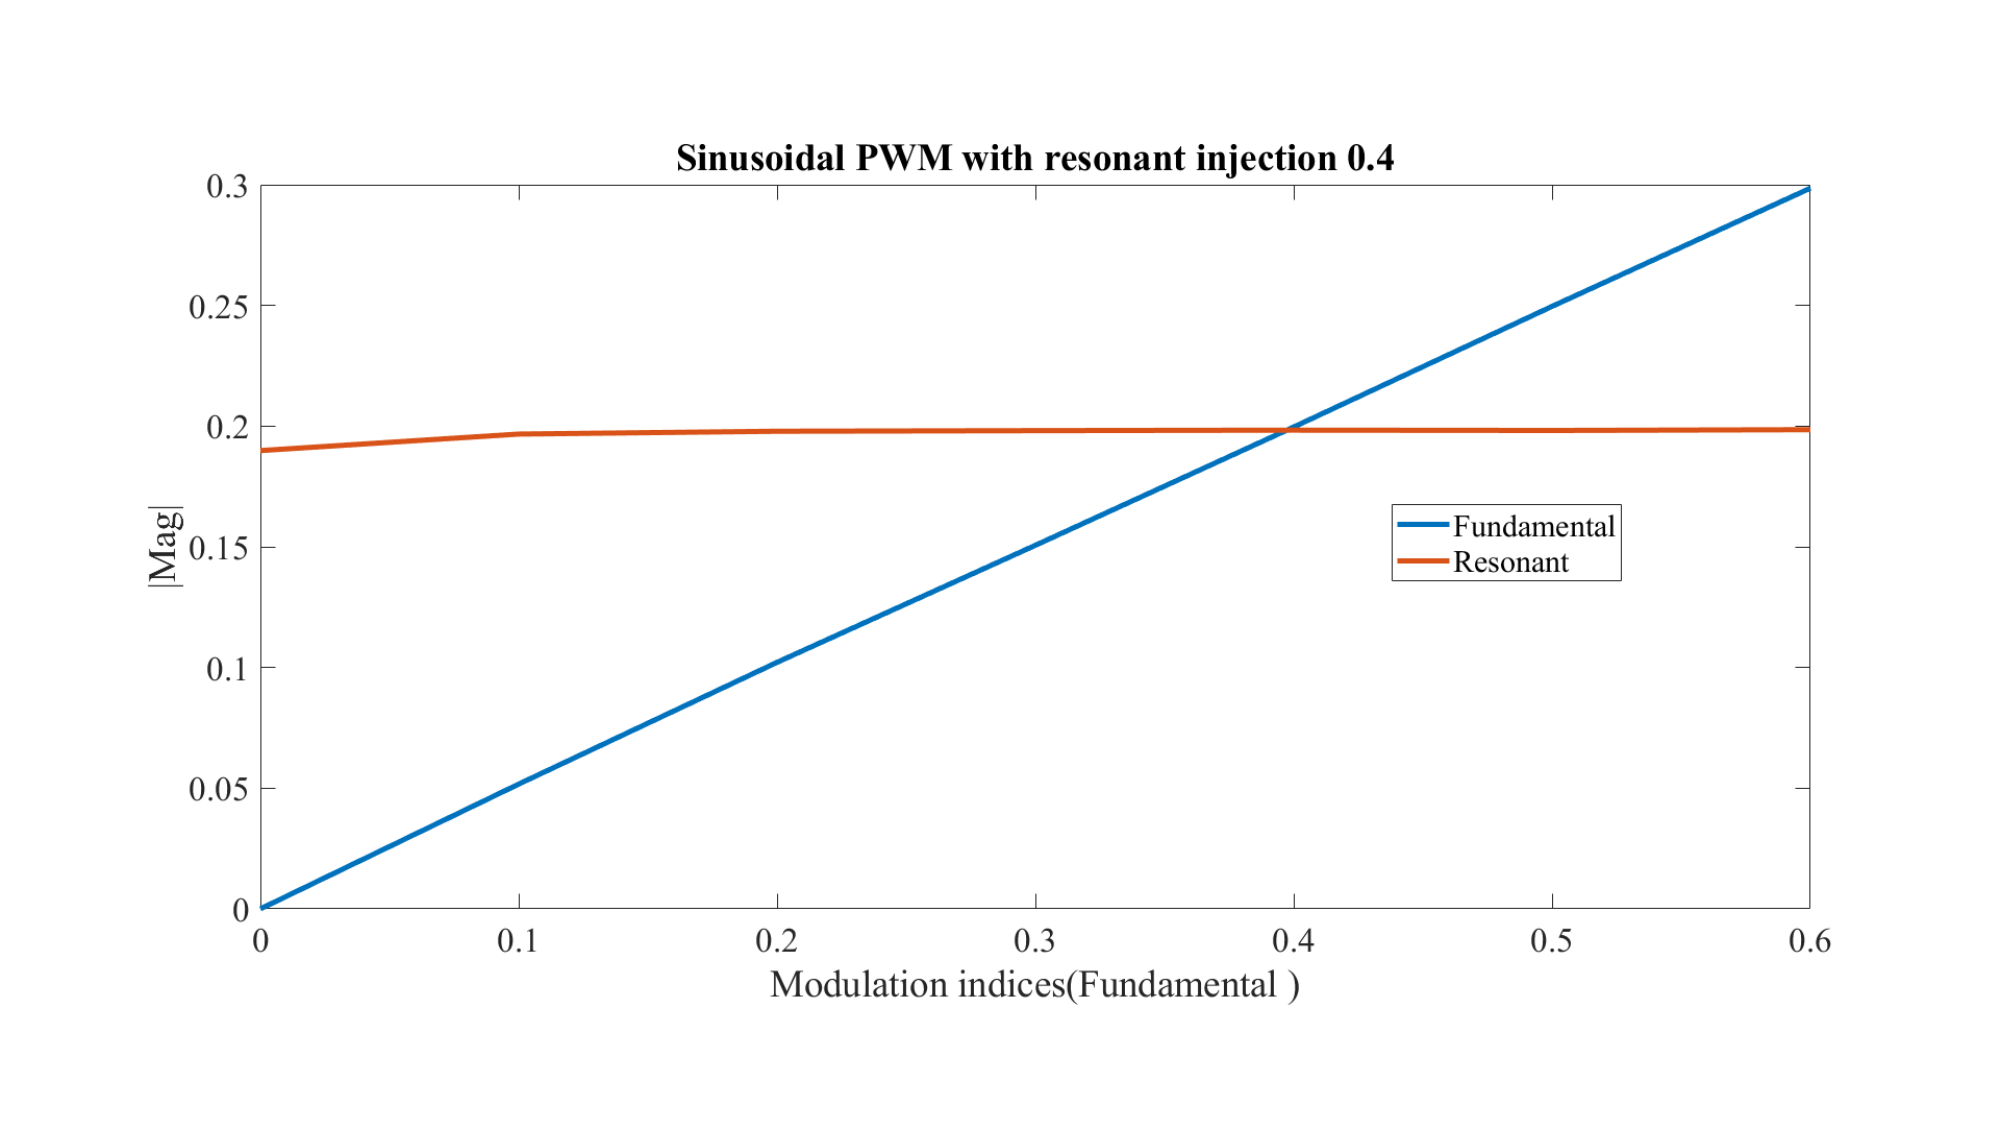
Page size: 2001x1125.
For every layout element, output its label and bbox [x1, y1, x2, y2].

picture [0, 118, 2000, 1007]
